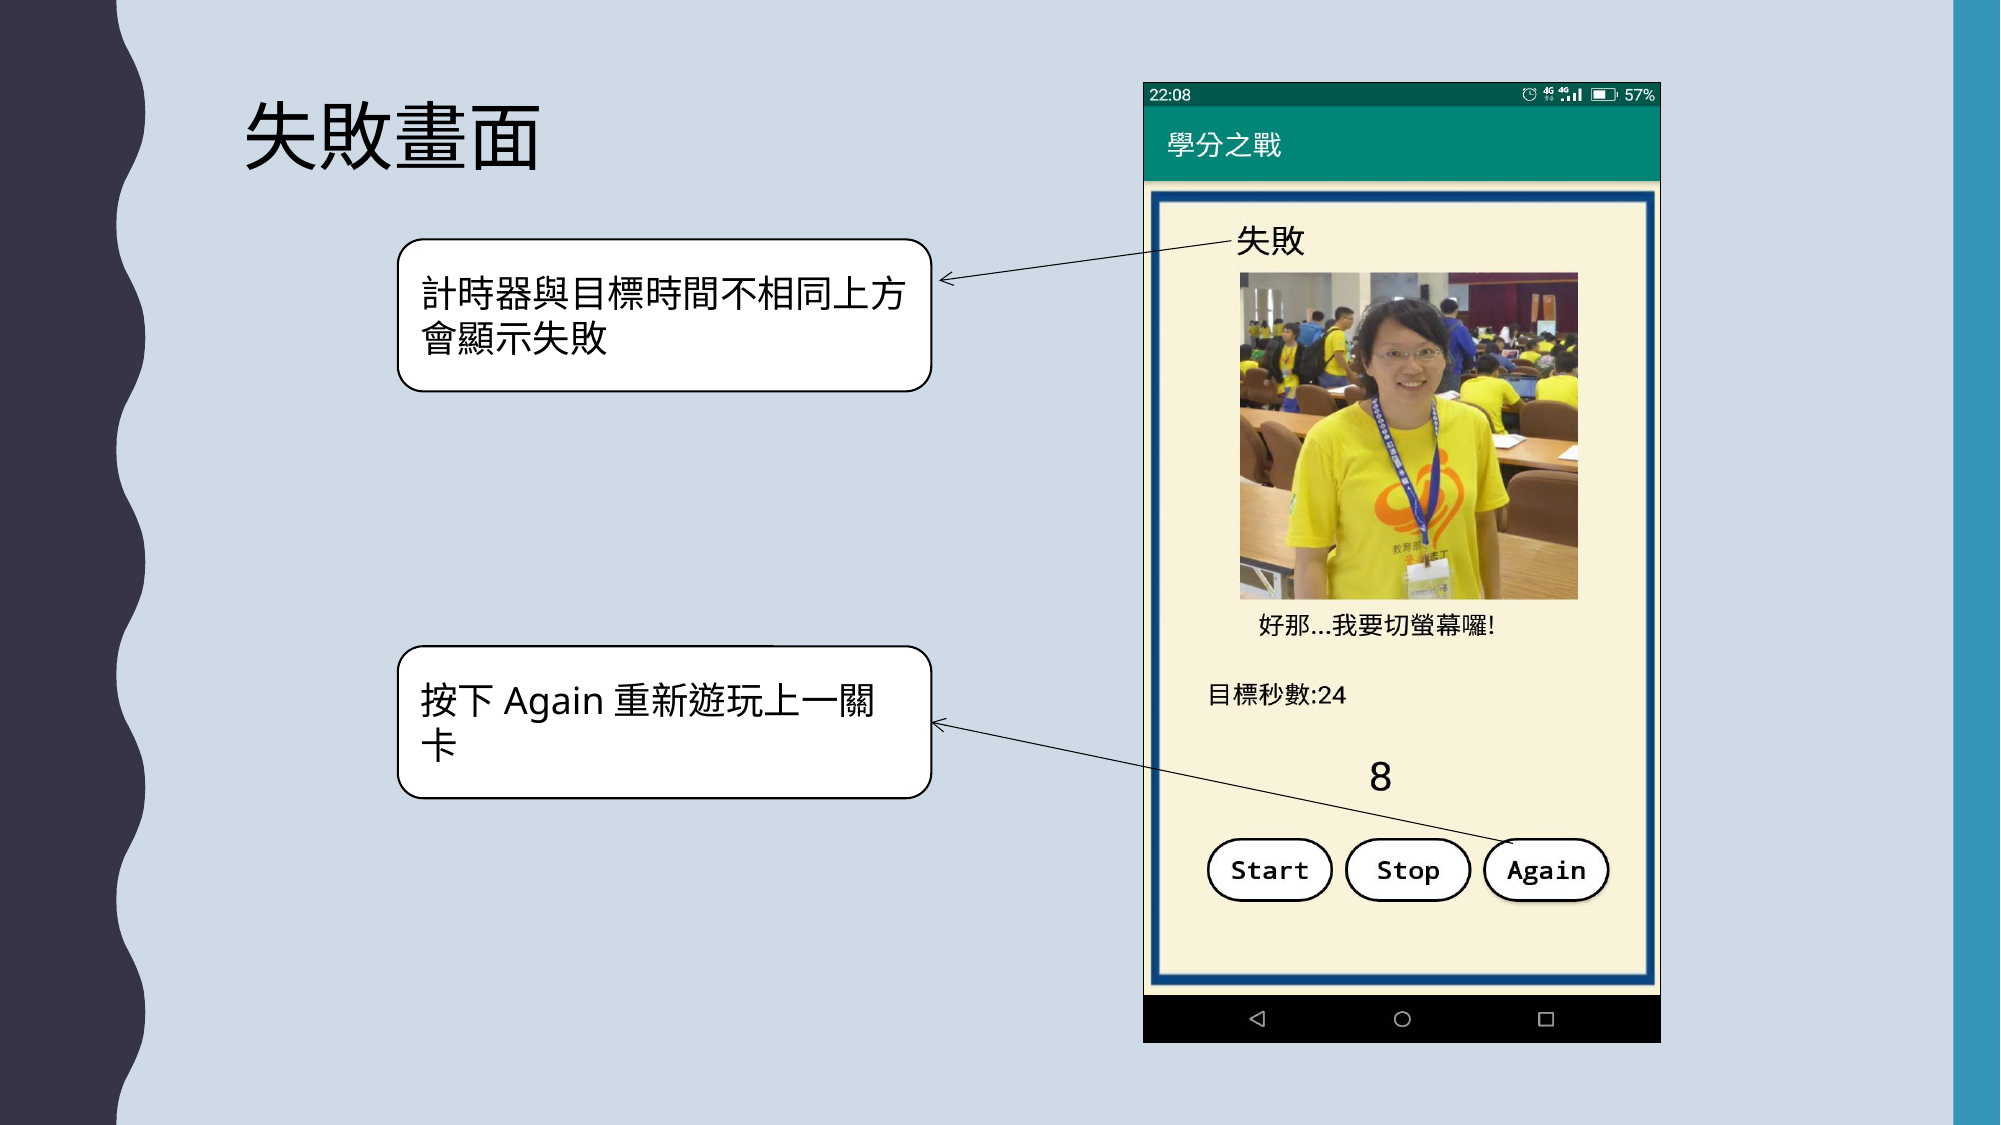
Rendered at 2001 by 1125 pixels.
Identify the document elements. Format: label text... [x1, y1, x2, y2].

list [1143, 82, 1662, 1043]
text_box 失敗畫面 [228, 82, 746, 188]
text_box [931, 722, 1514, 844]
text_box 按下Again重新遊玩上一關卡 [396, 645, 933, 800]
text_box 計時器與目標時間不相同上方會顯示失敗 [396, 238, 933, 393]
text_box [939, 240, 1232, 281]
